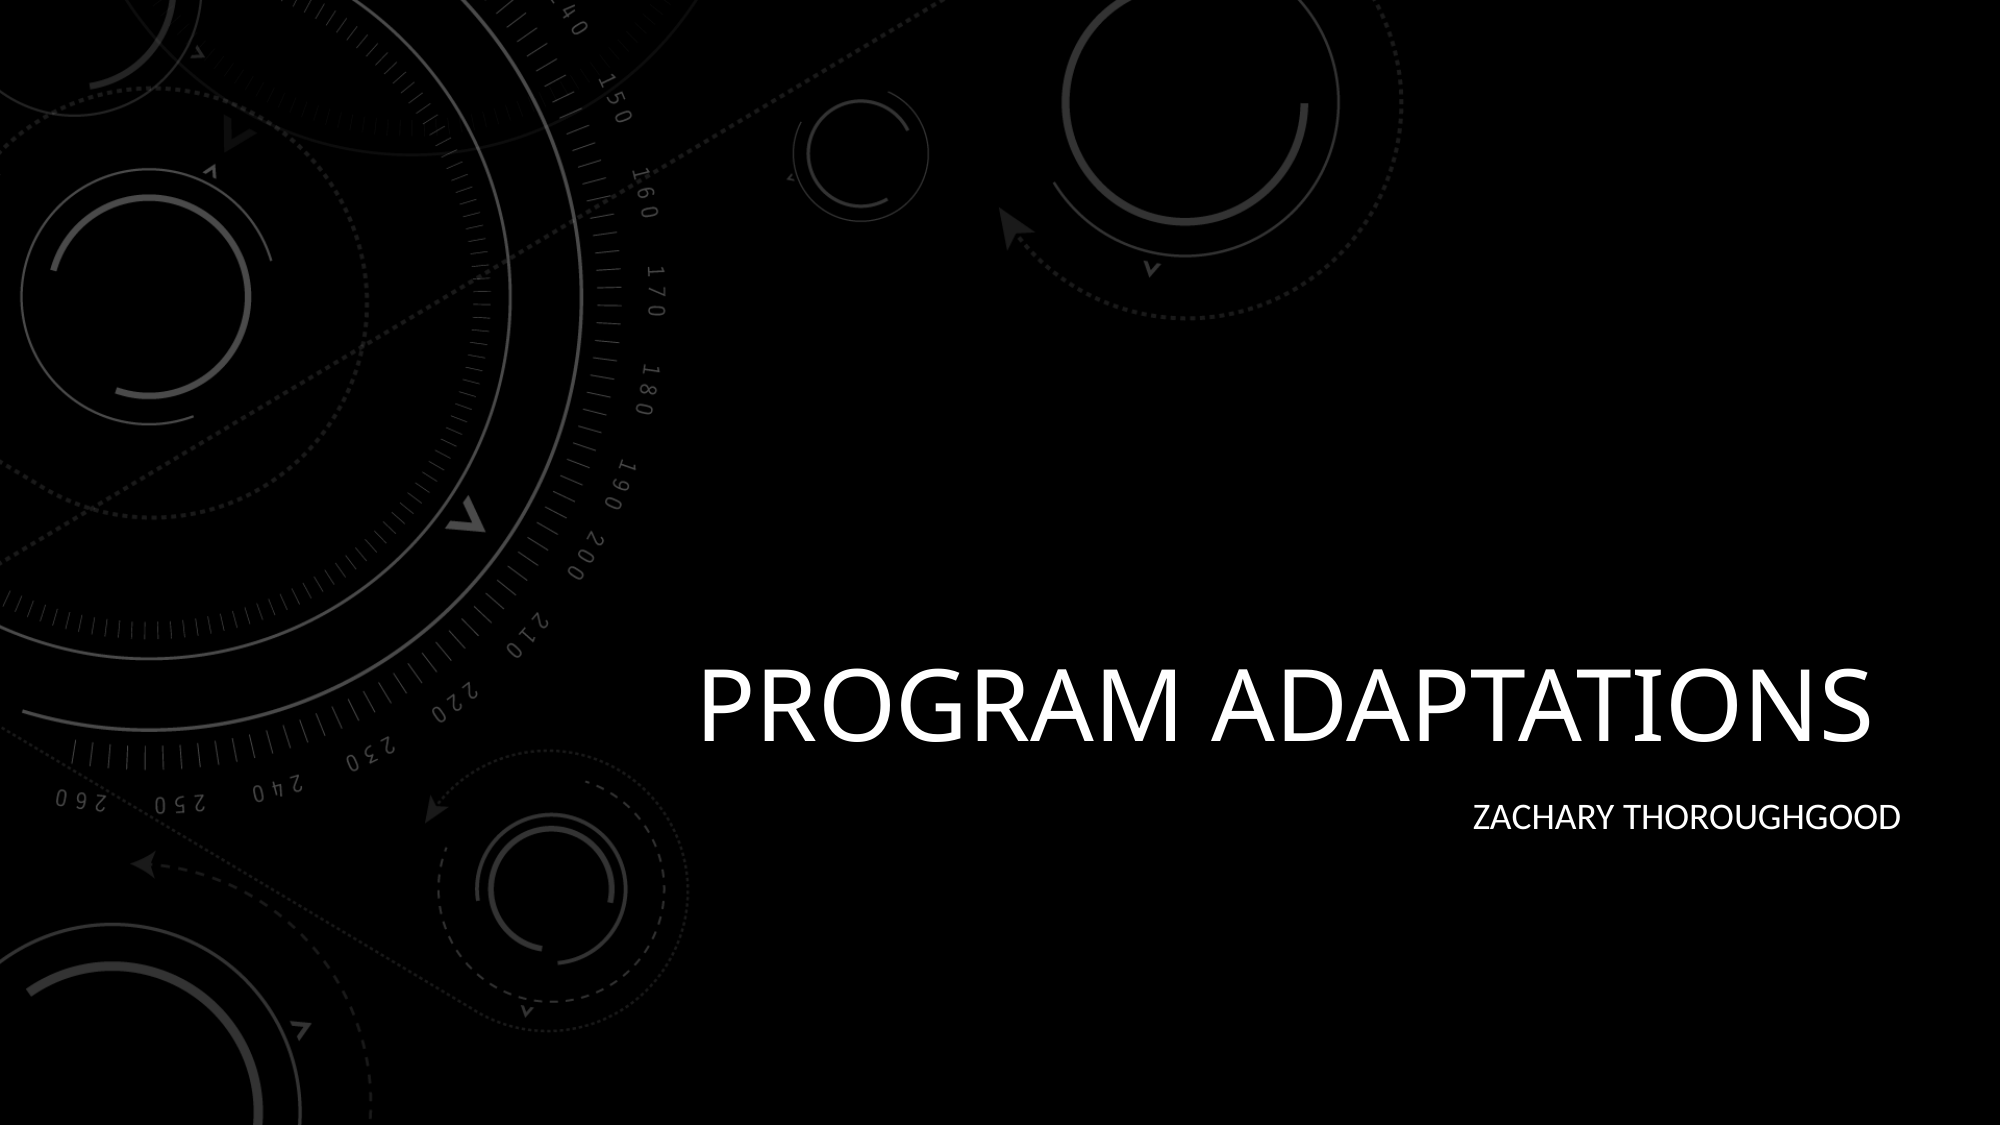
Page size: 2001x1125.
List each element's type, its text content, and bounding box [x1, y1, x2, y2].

title Program Adaptations [662, 318, 1917, 770]
picture [0, 0, 2000, 1125]
subtitle Zachary Thoroughgood [662, 784, 1917, 1003]
